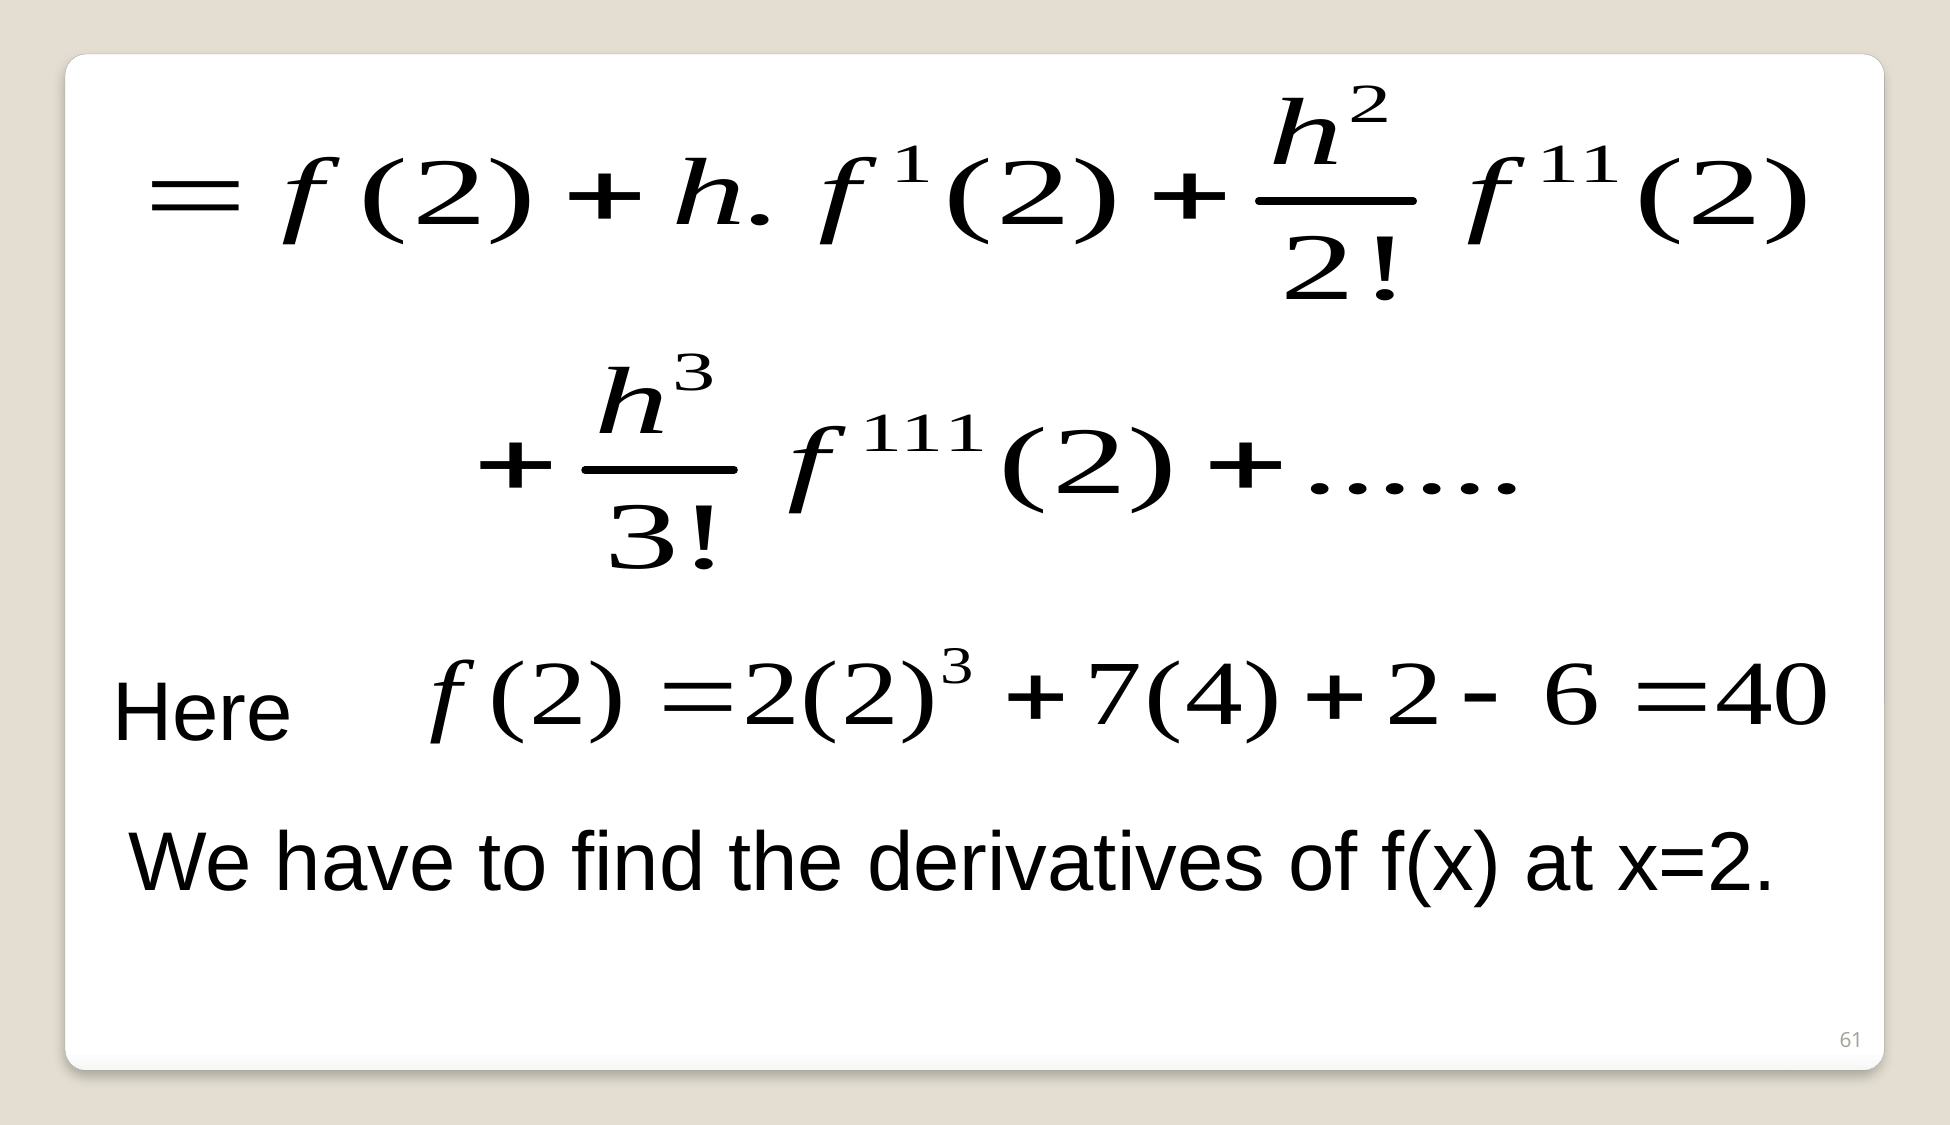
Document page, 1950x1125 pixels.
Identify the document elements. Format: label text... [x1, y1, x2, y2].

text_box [97, 624, 1853, 767]
slide_number 61 [1780, 1002, 1878, 1063]
text_box We have to find the derivatives of f(x) at x=2. [113, 800, 1869, 915]
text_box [113, 62, 1834, 588]
